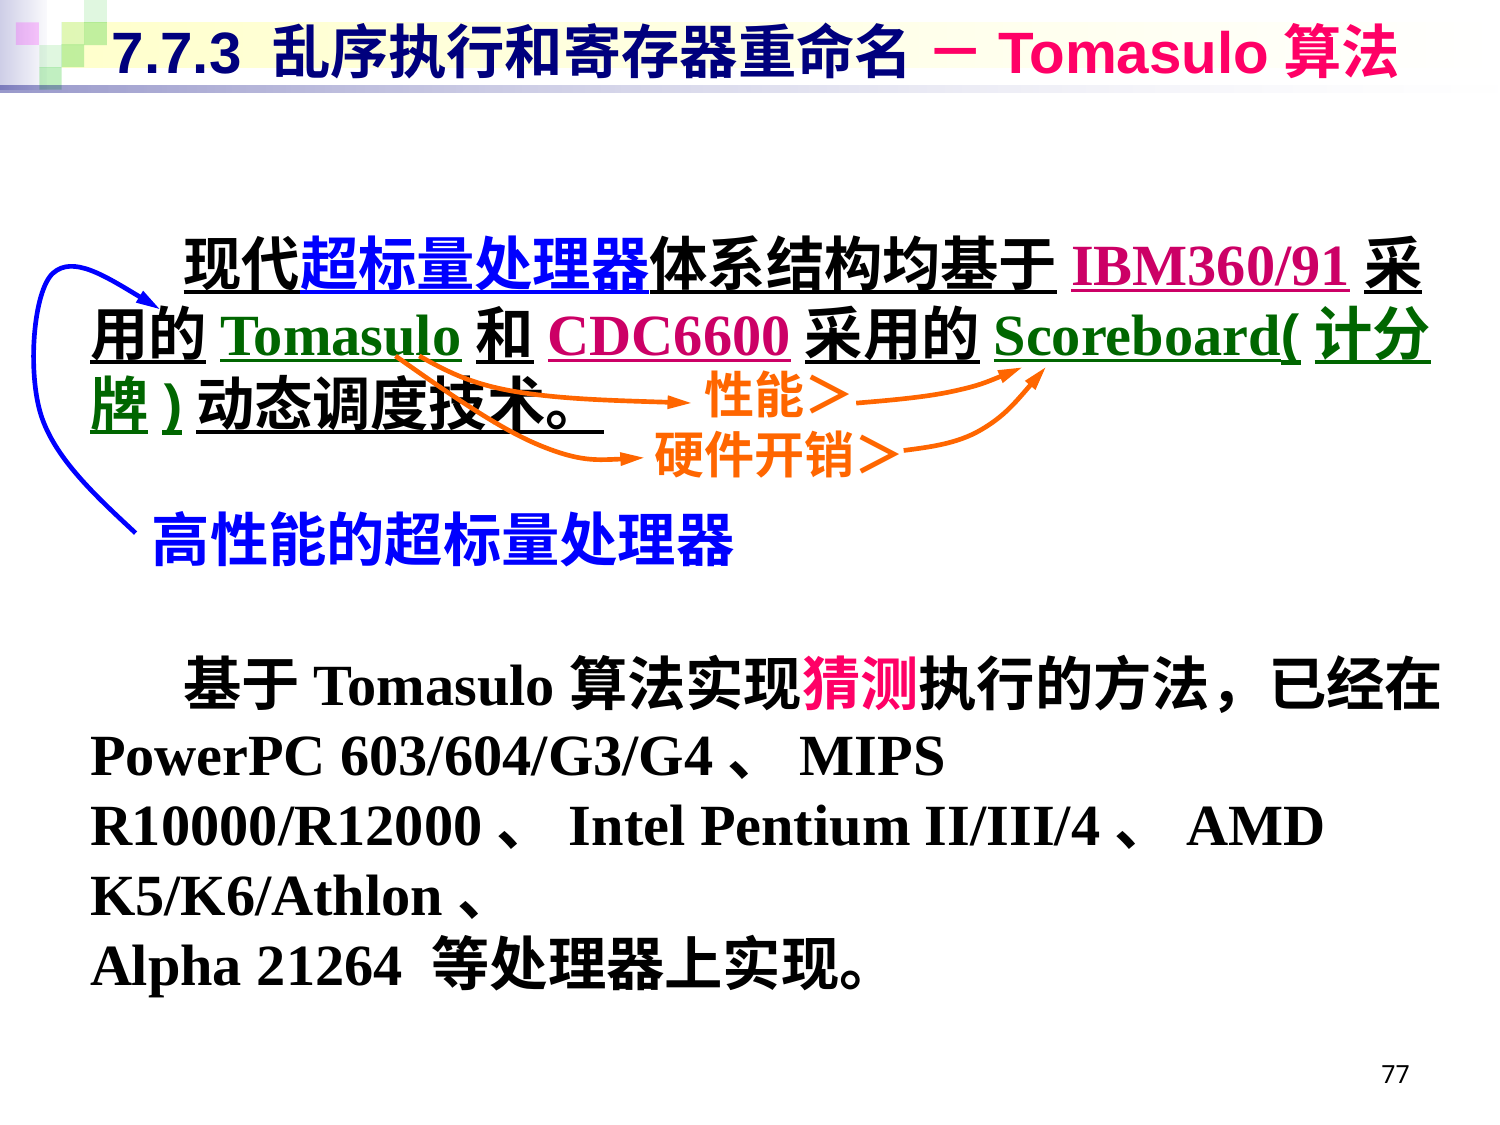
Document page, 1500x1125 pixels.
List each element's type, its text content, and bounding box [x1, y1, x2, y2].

text_box [856, 367, 1022, 404]
title 7.7.3 乱序执行和寄存器重命名 －Tomasulo算法 [96, 6, 1448, 94]
text_box [419, 355, 691, 409]
text_box 性能＞ 硬件开销＞ [631, 355, 928, 491]
text_box [903, 367, 1046, 451]
text_box [33, 266, 160, 534]
text_box [395, 355, 644, 466]
list 现代超标量处理器体系结构均基于IBM360/91采用的Tomasulo和CDC6600采用的Scoreboard(计分牌)动态调度技术。 基于Tomasulo算法实现猜测执行的方法，已经在PowerPC 603/604/G3/G4、MIPS R10000/R12000、Intel Pentium II/III/4、AMD K5/K6/Athlon、 Alpha 21264 等处理器上实现。 [74, 219, 1495, 1107]
text_box 高性能的超标量处理器 [112, 495, 774, 580]
